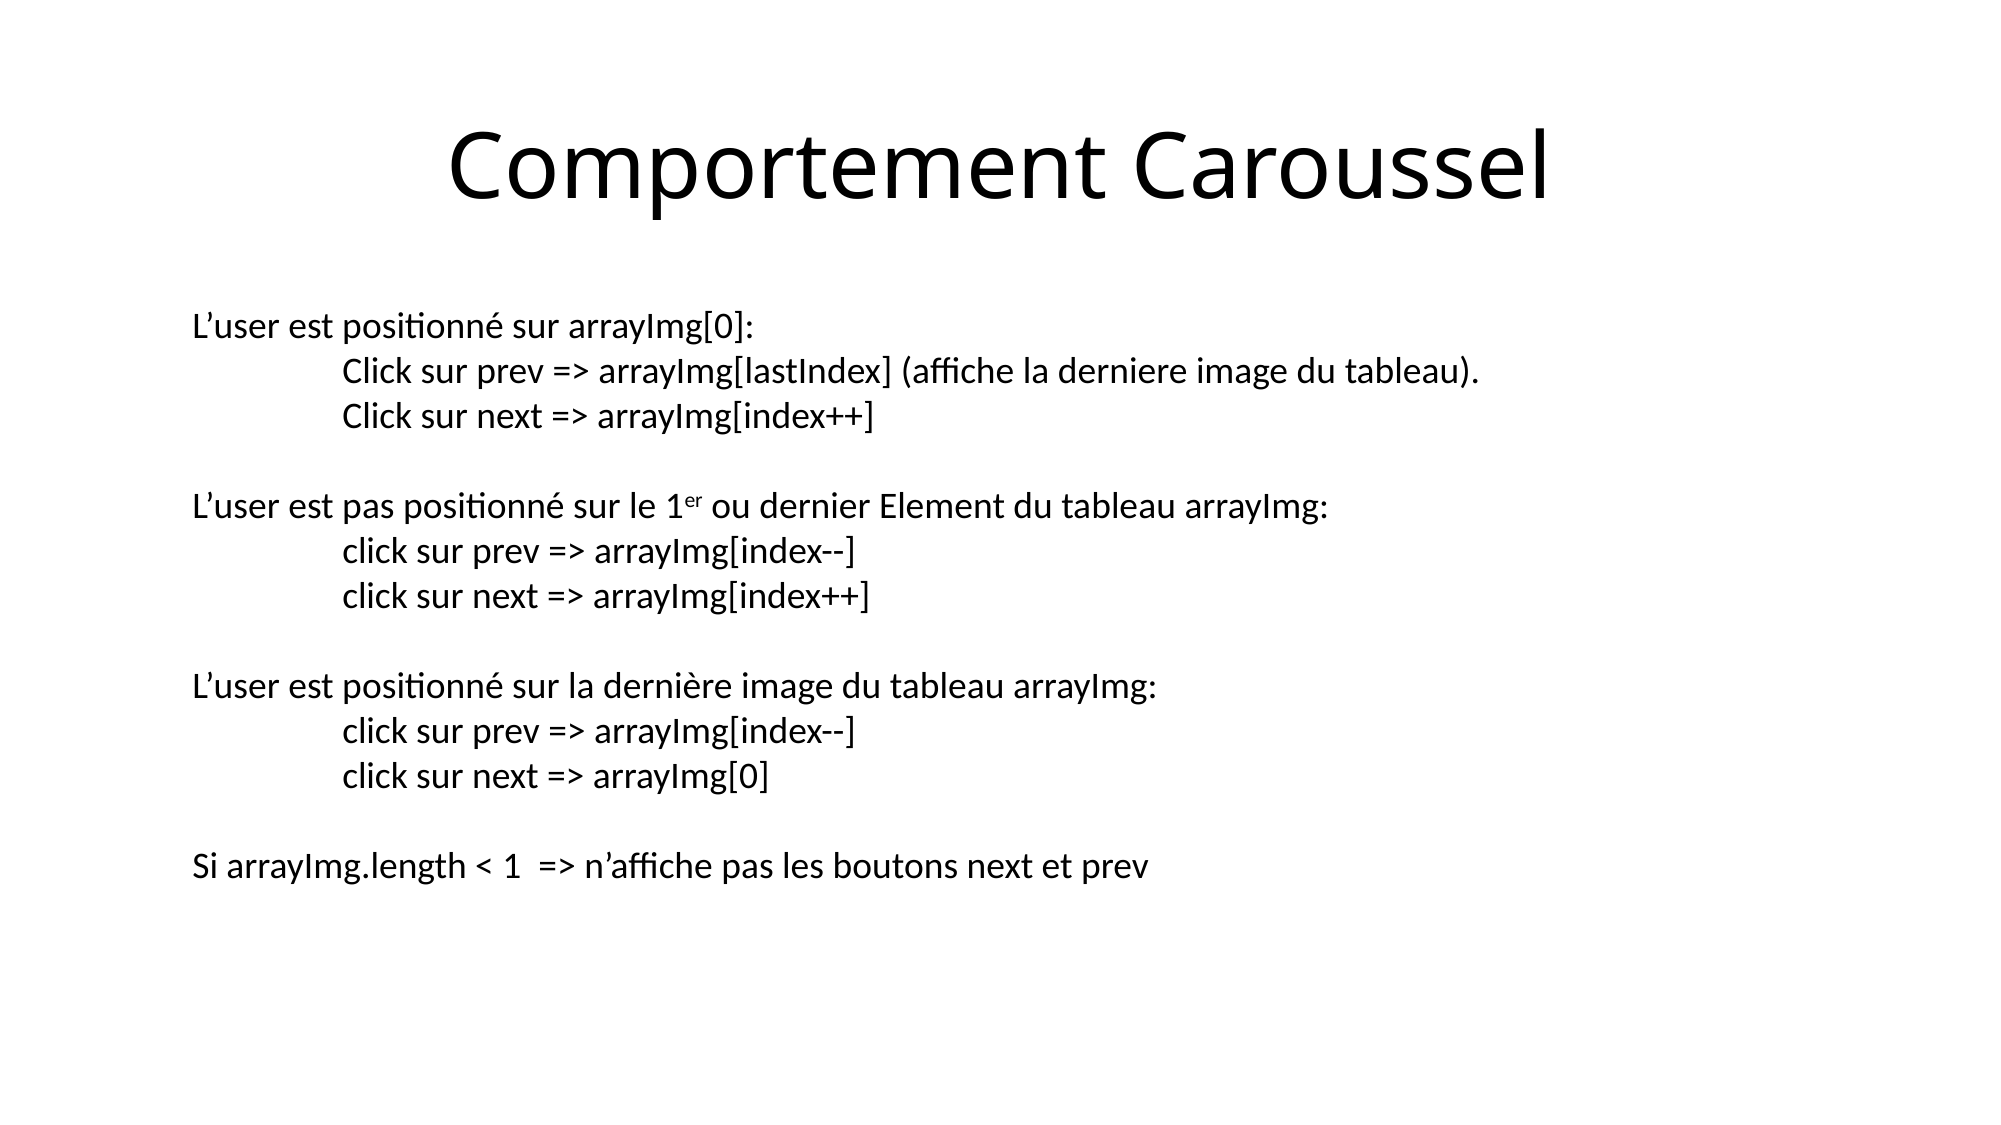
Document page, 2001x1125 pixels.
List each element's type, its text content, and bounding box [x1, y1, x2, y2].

title Comportement Caroussel [137, 59, 1863, 278]
text_box L’user est positionné sur arrayImg[0]: Click sur prev => arrayImg[lastIndex] (affiche la derniere image du tableau). Click sur next => arrayImg[index++] L’user est pas positionné sur le 1er ou dernier Element du tableau arrayImg: click sur prev => arrayImg[index--] click sur next => arrayImg[index++] L’user est positionné sur la dernière image du tableau arrayImg: click sur prev => arrayImg[index--] click sur next => arrayImg[0] Si arrayImg.length < 1 => n’affiche pas les boutons next et prev [177, 293, 1924, 894]
